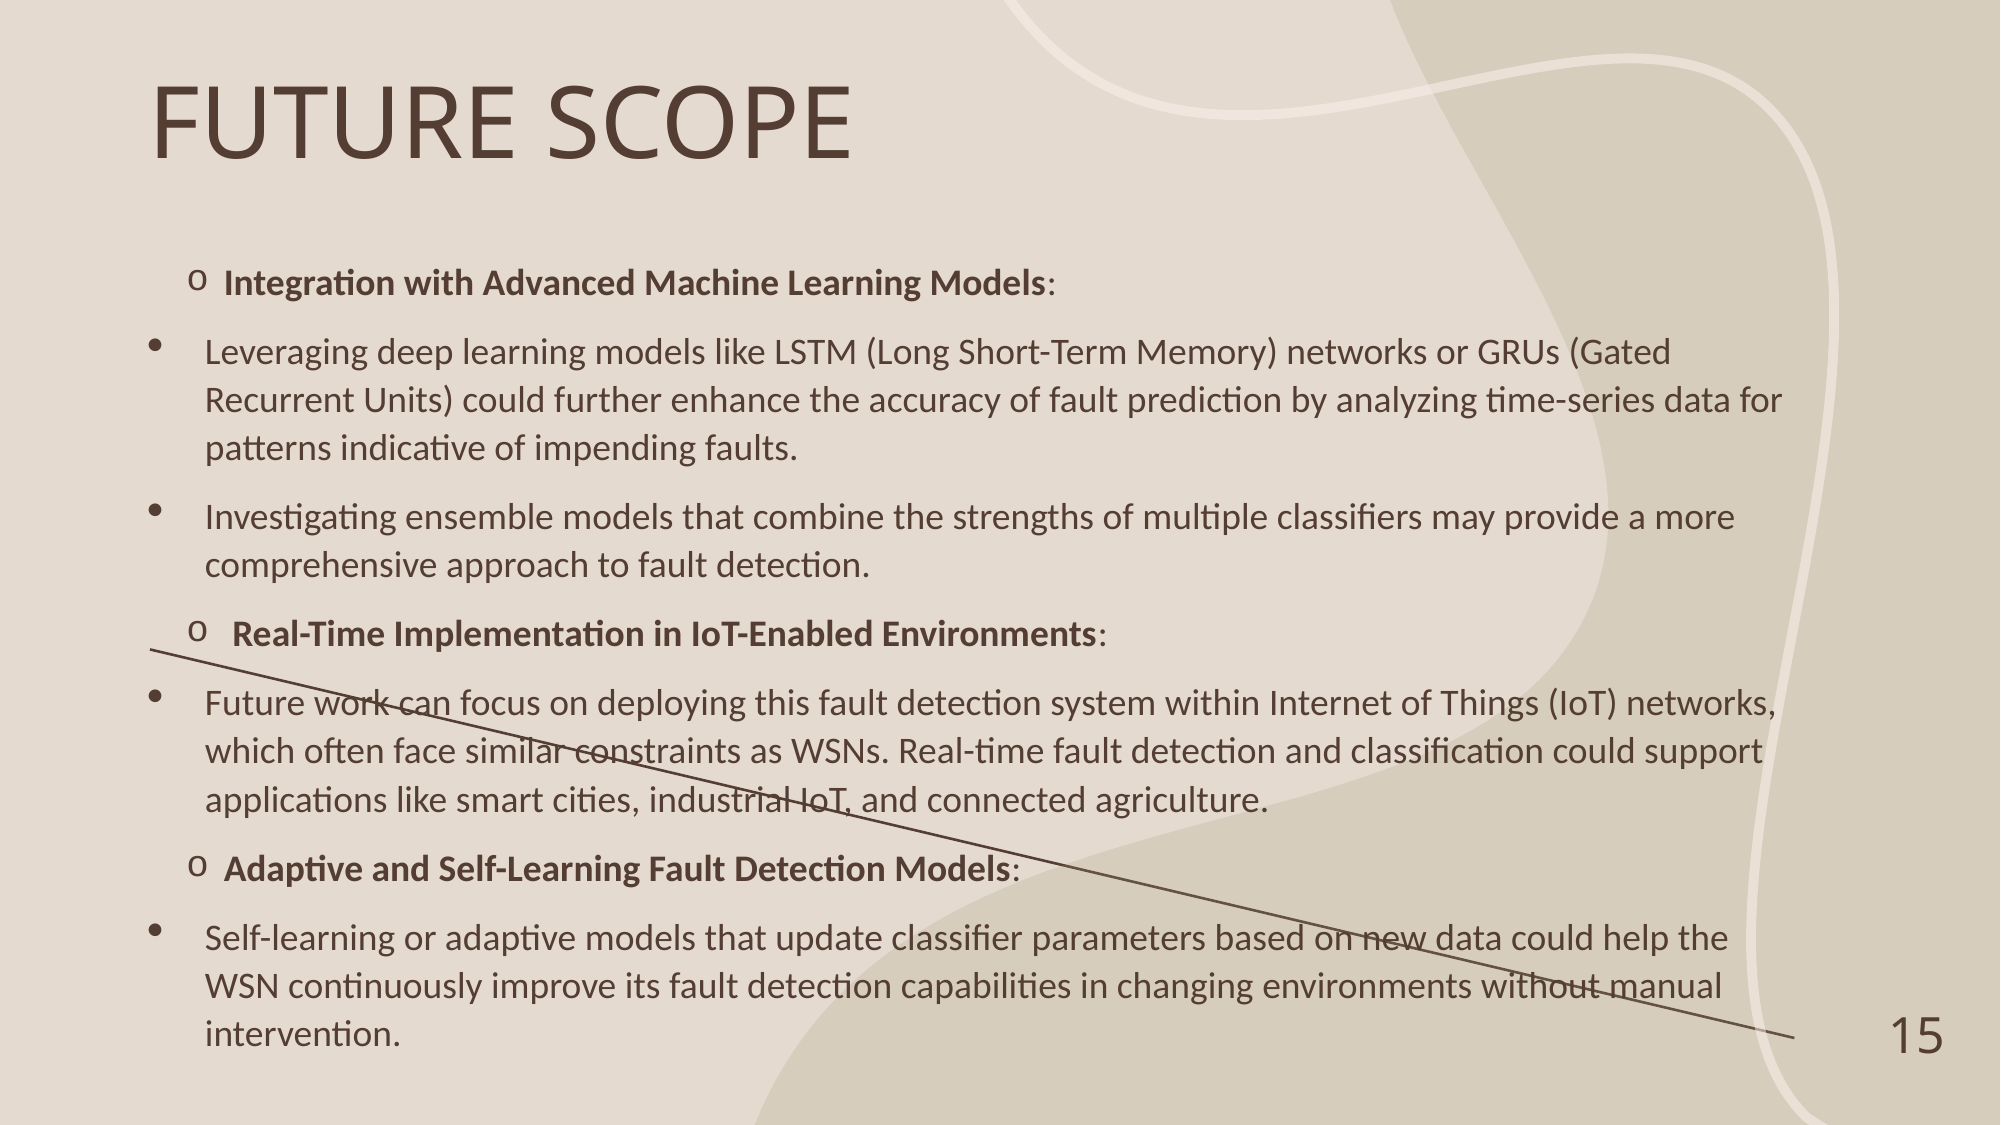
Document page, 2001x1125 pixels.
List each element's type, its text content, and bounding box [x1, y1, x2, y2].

title FUTURE SCOPE [133, 38, 1833, 189]
list Integration with Advanced Machine Learning Models: Leveraging deep learning models like LSTM (Long Short-Term Memory) networks or GRUs (Gated Recurrent Units) could further enhance the accuracy of fault prediction by analyzing time-series data for patterns indicative of impending faults. Investigating ensemble models that combine the strengths of multiple classifiers may provide a more comprehensive approach to fault detection. Real-Time Implementation in IoT-Enabled Environments: Future work can focus on deploying this fault detection system within Internet of Things (IoT) networks, which often face similar constraints as WSNs. Real-time fault detection and classification could support applications like smart cities, industrial IoT, and connected agriculture. Adaptive and Self-Learning Fault Detection Models: Self-learning or adaptive models that update classifier parameters based on new data could help the WSN continuously improve its fault detection capabilities in changing environments without manual intervention. [133, 247, 1801, 1074]
slide_number 15 [1862, 964, 1971, 1112]
